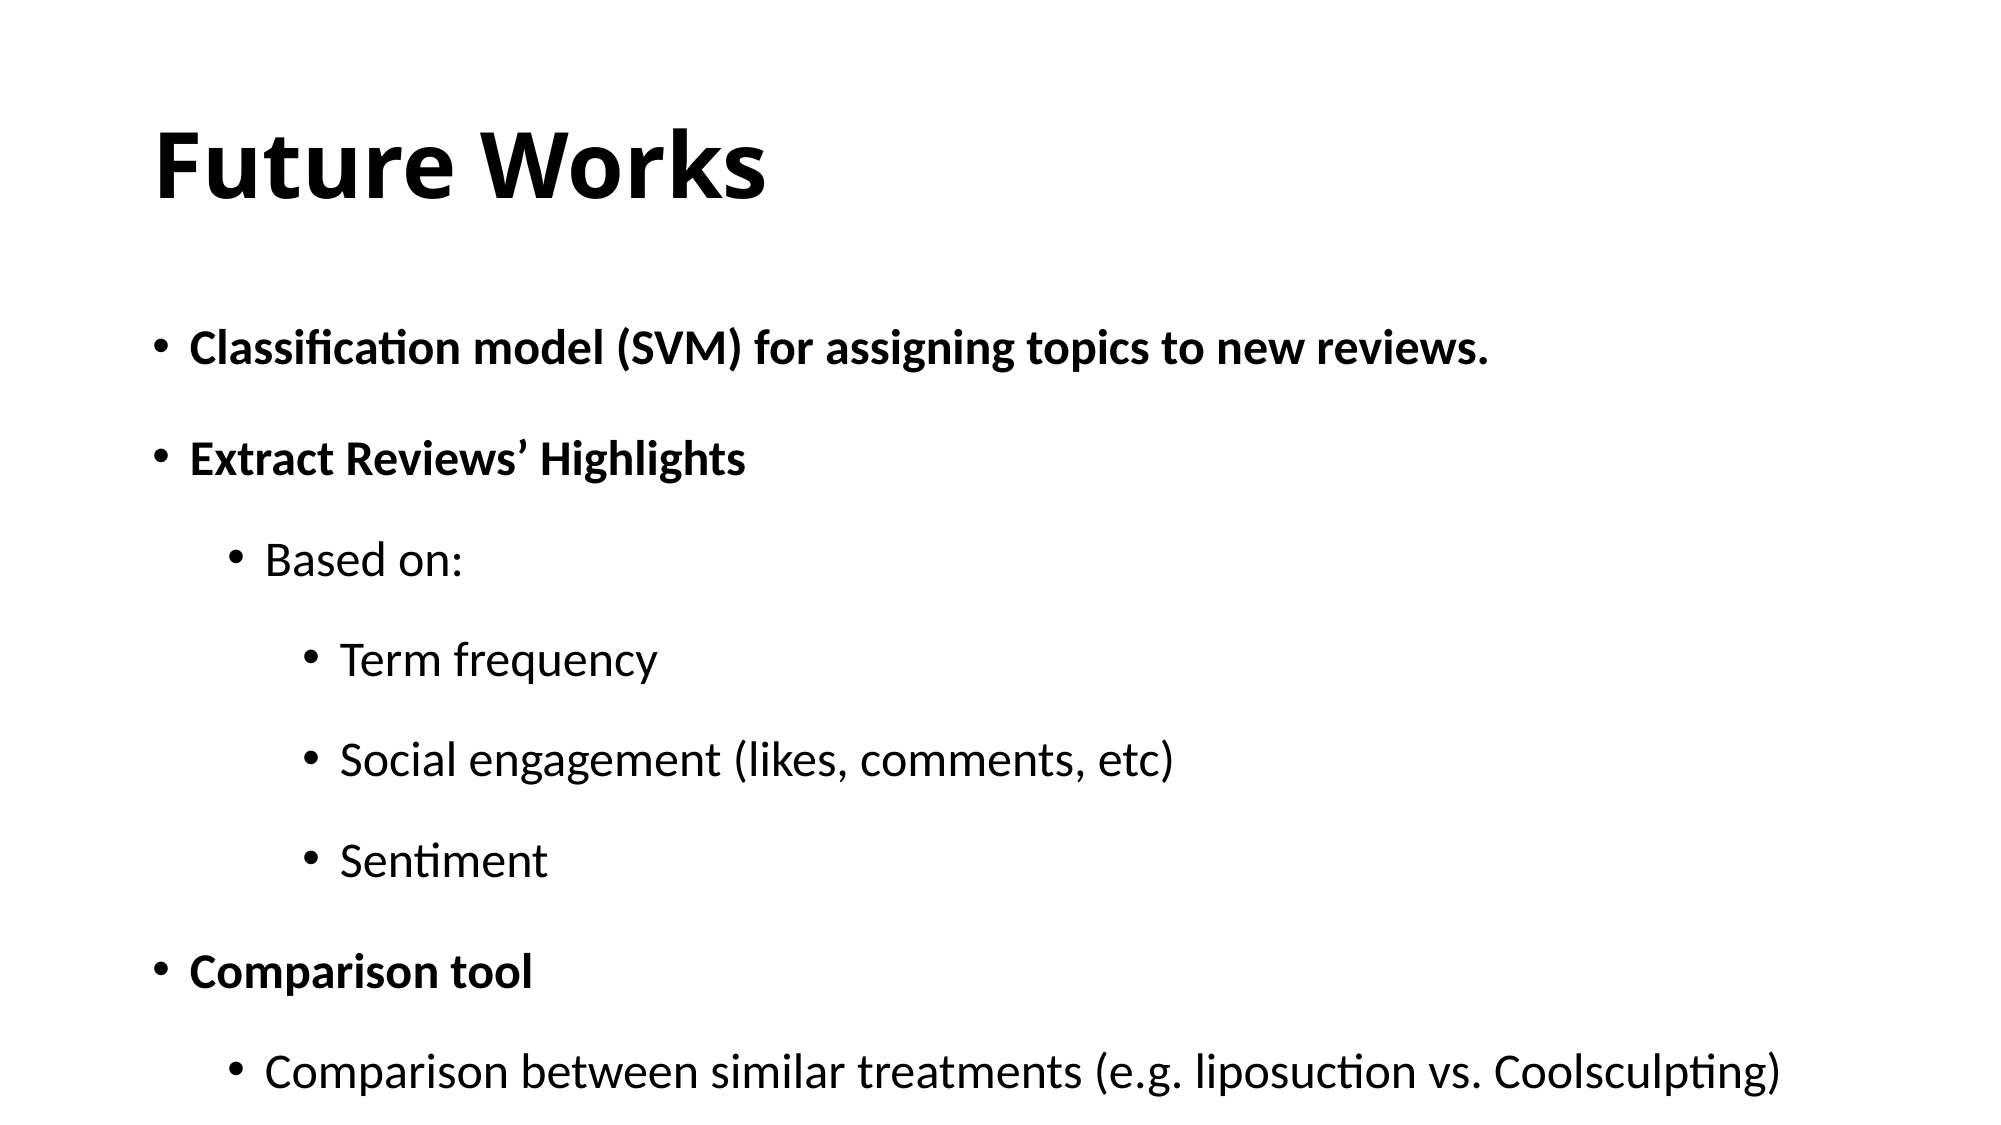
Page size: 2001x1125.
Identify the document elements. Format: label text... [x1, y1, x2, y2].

title Future Works [137, 59, 1863, 277]
list Classification model (SVM) for assigning topics to new reviews. Extract Reviews’ Highlights Based on: Term frequency Social engagement (likes, comments, etc) Sentiment Comparison tool Comparison between similar treatments (e.g. liposuction vs. Coolsculpting) [137, 277, 1863, 1125]
